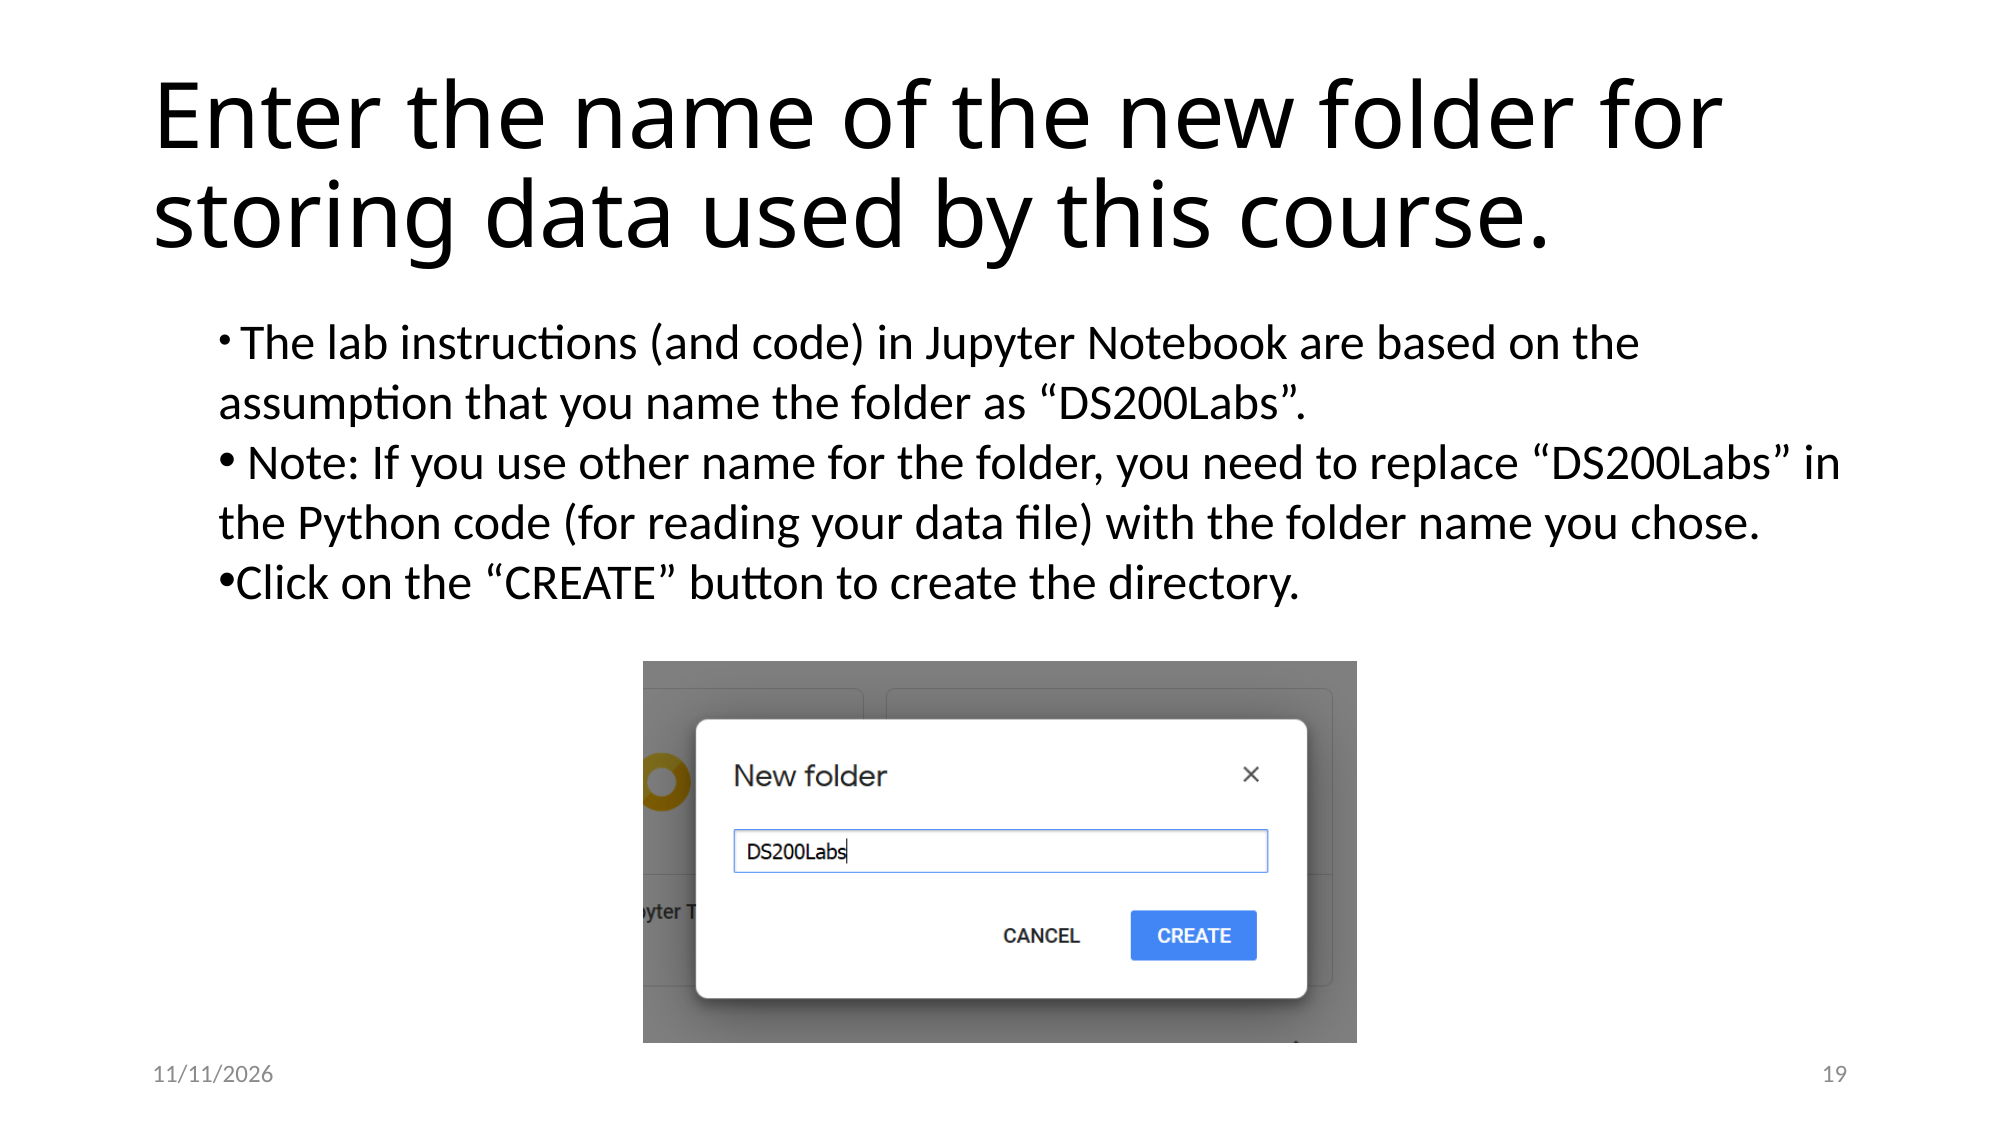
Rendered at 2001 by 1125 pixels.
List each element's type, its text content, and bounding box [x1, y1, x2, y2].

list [643, 661, 1357, 1043]
text_box The lab instructions (and code) in Jupyter Notebook are based on the assumption that you name the folder as “DS200Labs”. Note: If you use other name for the folder, you need to replace “DS200Labs” in the Python code (for reading your data file) with the folder name you chose. Click on the “CREATE” button to create the directory. [203, 301, 1863, 617]
title Enter the name of the new folder for storing data used by this course. [137, 59, 1863, 278]
slide_number 19 [1412, 1042, 1863, 1103]
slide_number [137, 1042, 588, 1103]
